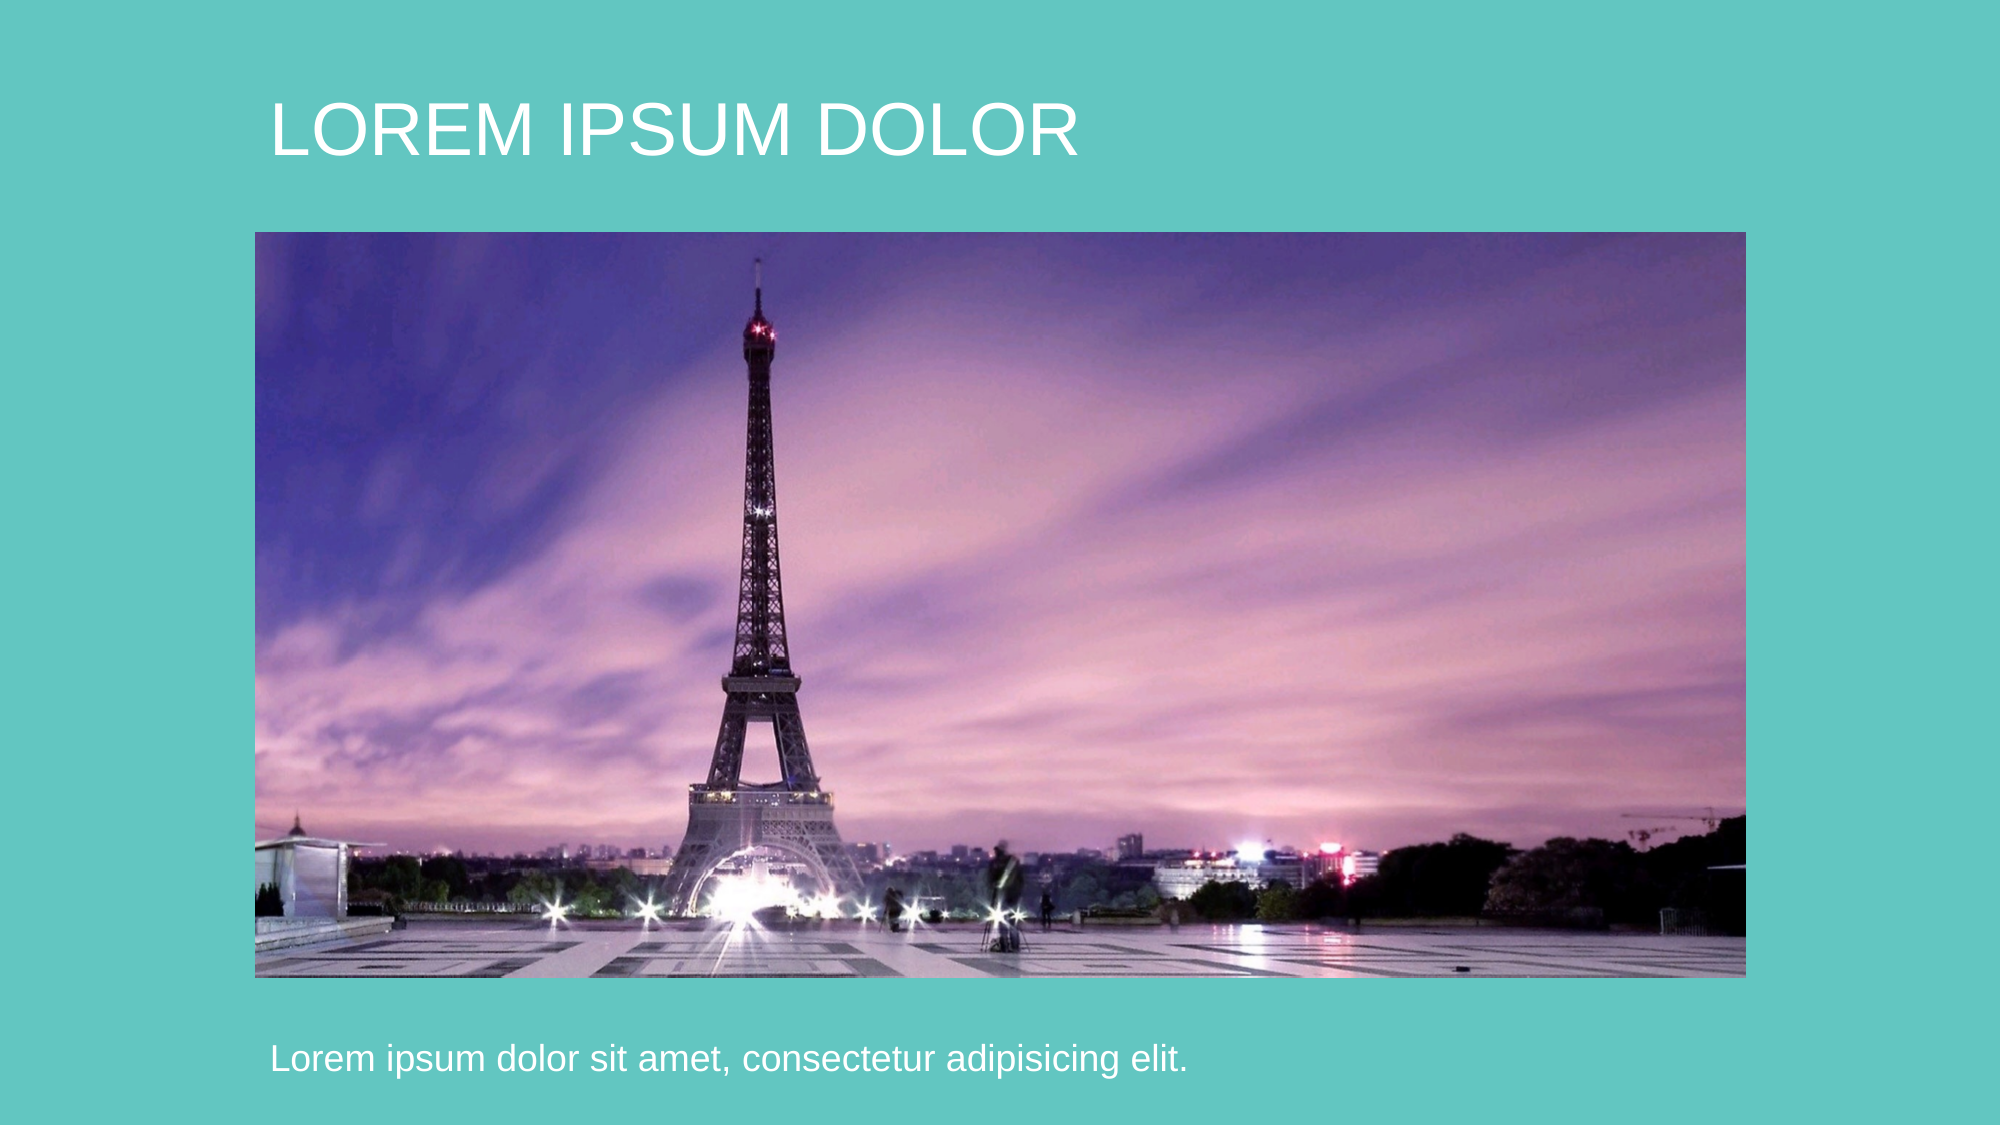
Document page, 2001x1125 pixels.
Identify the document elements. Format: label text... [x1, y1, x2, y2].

text_box Lorem ipsum dolor sit amet, consectetur adipisicing elit. [254, 1007, 1745, 1106]
picture [254, 232, 1746, 978]
text_box LOREM IPSUM DOLOR [254, 48, 1745, 203]
